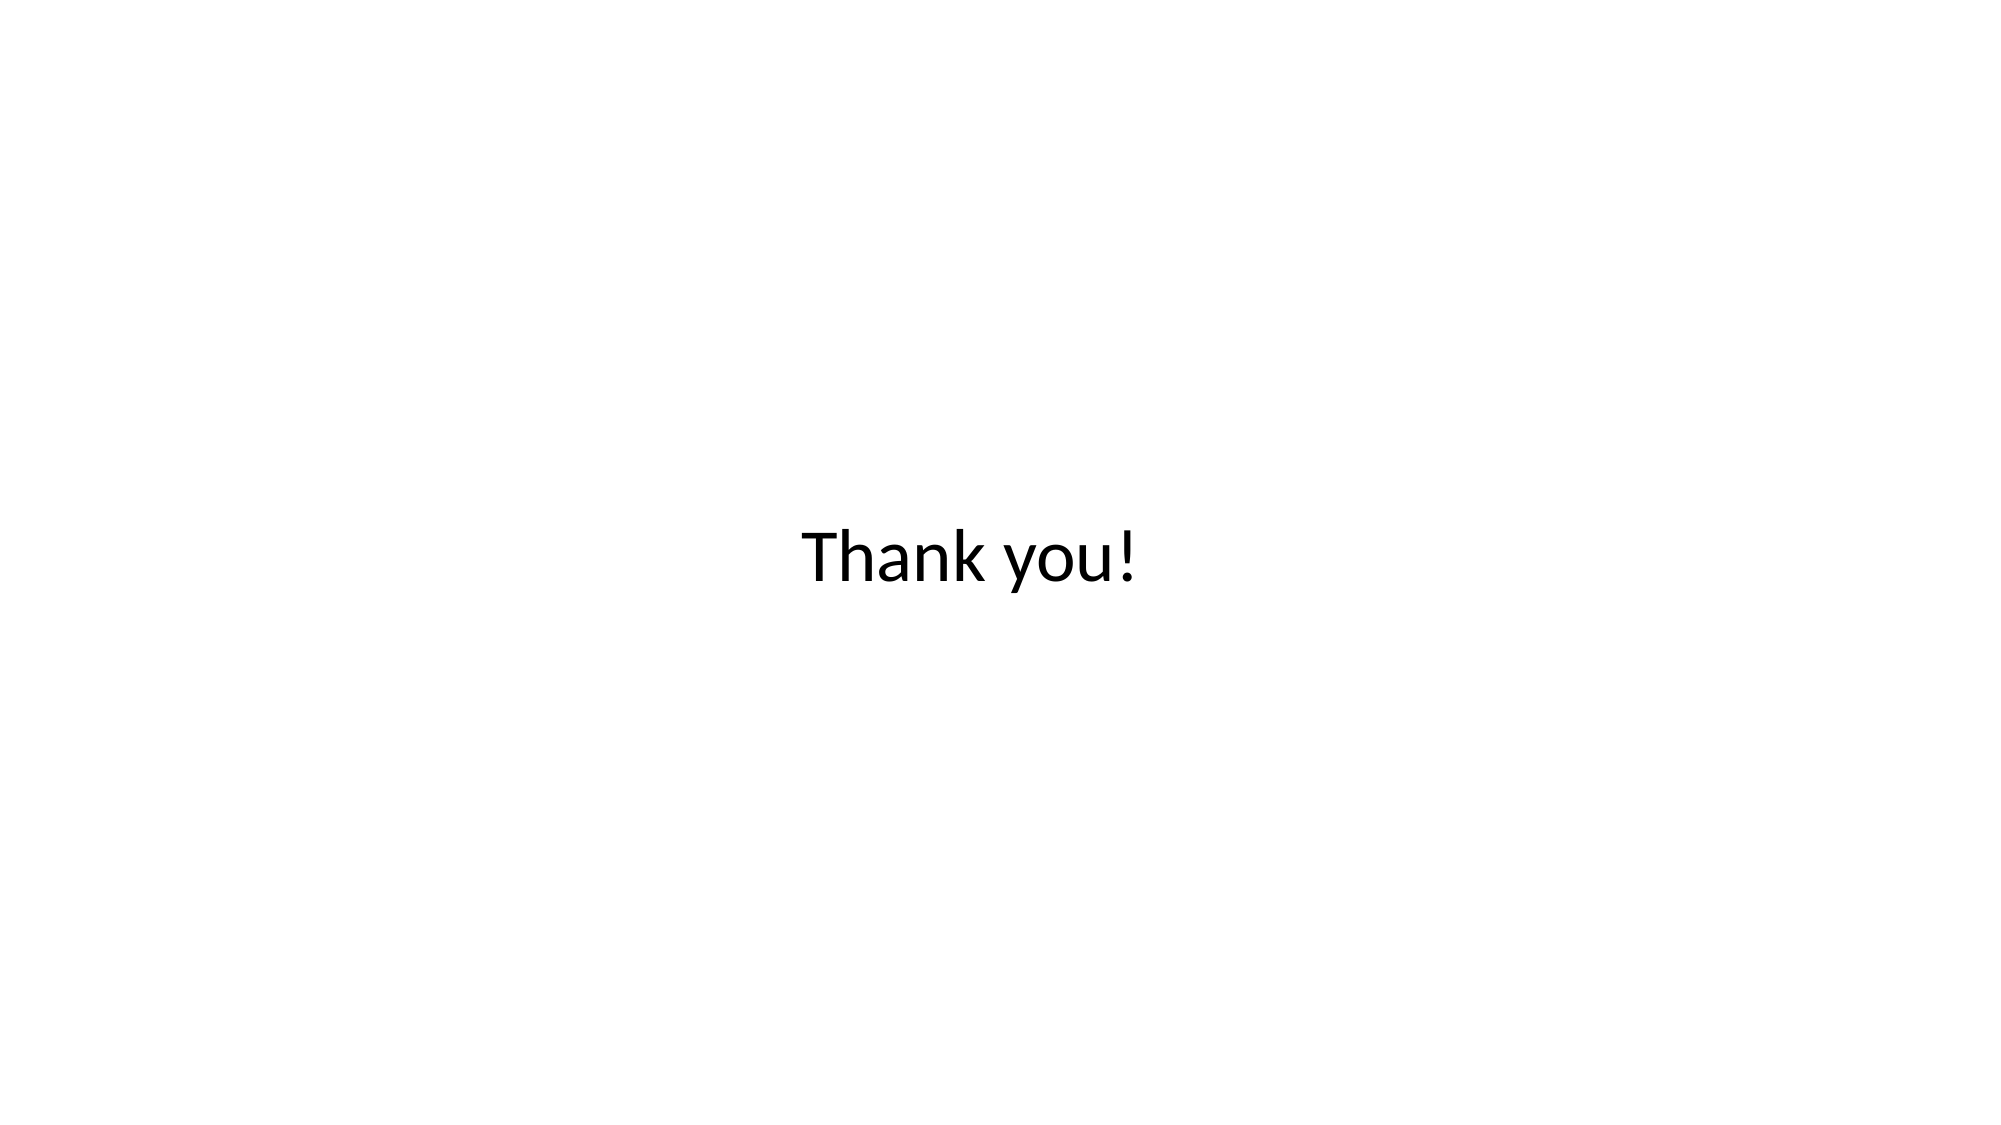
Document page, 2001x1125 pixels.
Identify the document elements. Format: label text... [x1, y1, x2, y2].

list Thank you! [108, 509, 1834, 616]
